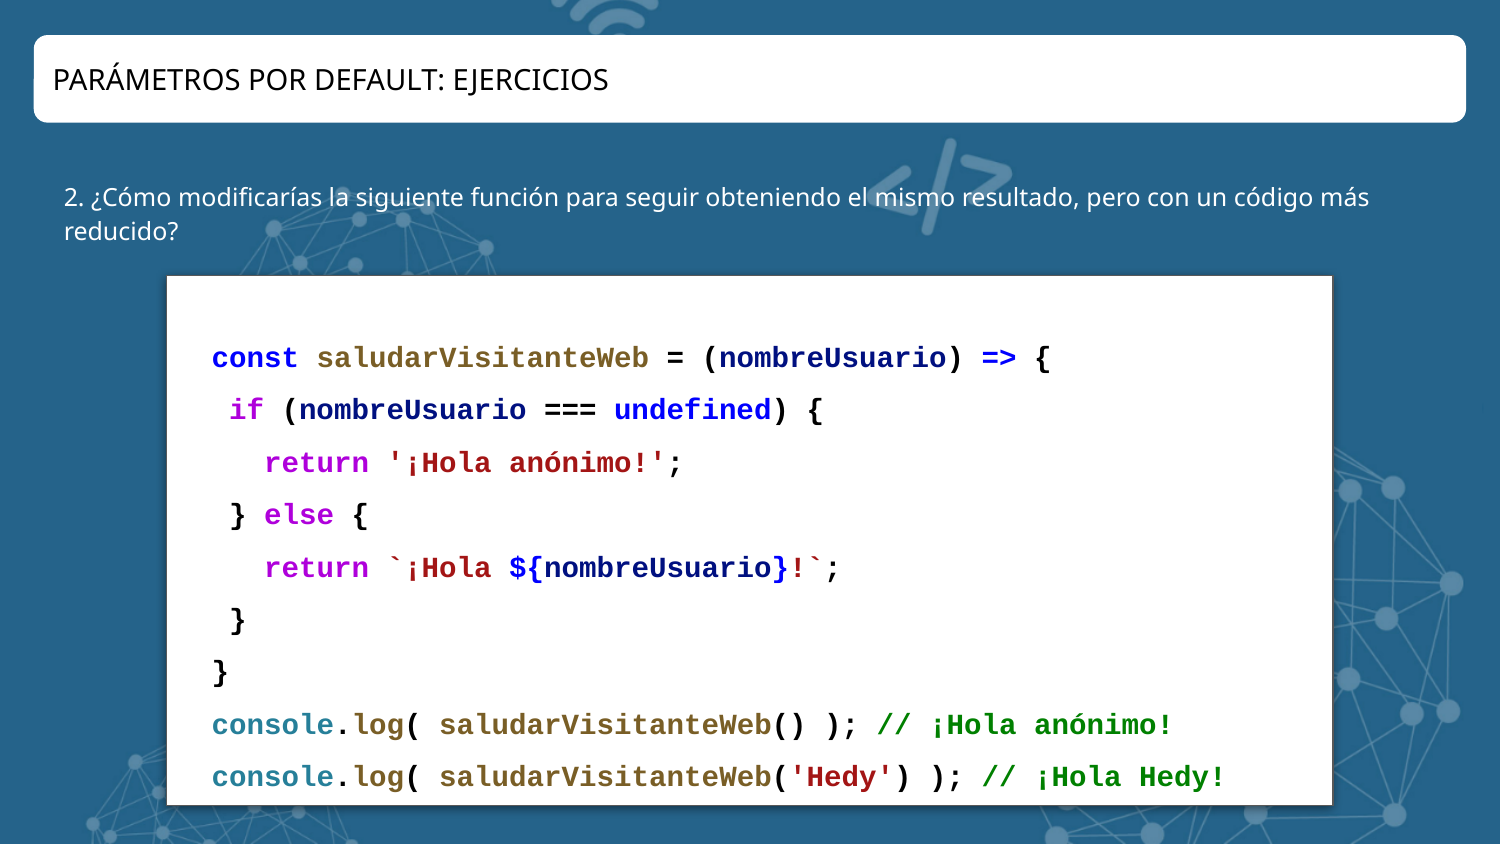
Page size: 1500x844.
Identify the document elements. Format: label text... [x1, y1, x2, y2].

text_box const saludarVisitanteWeb = (nombreUsuario) => { if (nombreUsuario === undefined) { return '¡Hola anónimo!'; } else { return `¡Hola ${nombreUsuario}!`; } } console.log( saludarVisitanteWeb() ); // ¡Hola anónimo! console.log( saludarVisitanteWeb('Hedy') ); // ¡Hola Hedy! [166, 275, 1334, 806]
picture [0, 0, 1500, 844]
text_box 2. ¿Cómo modificarías la siguiente función para seguir obteniendo el mismo resultado, pero con un código más reducido? [33, 161, 1467, 270]
text_box PARÁMETROS POR DEFAULT: EJERCICIOS [33, 35, 1467, 123]
